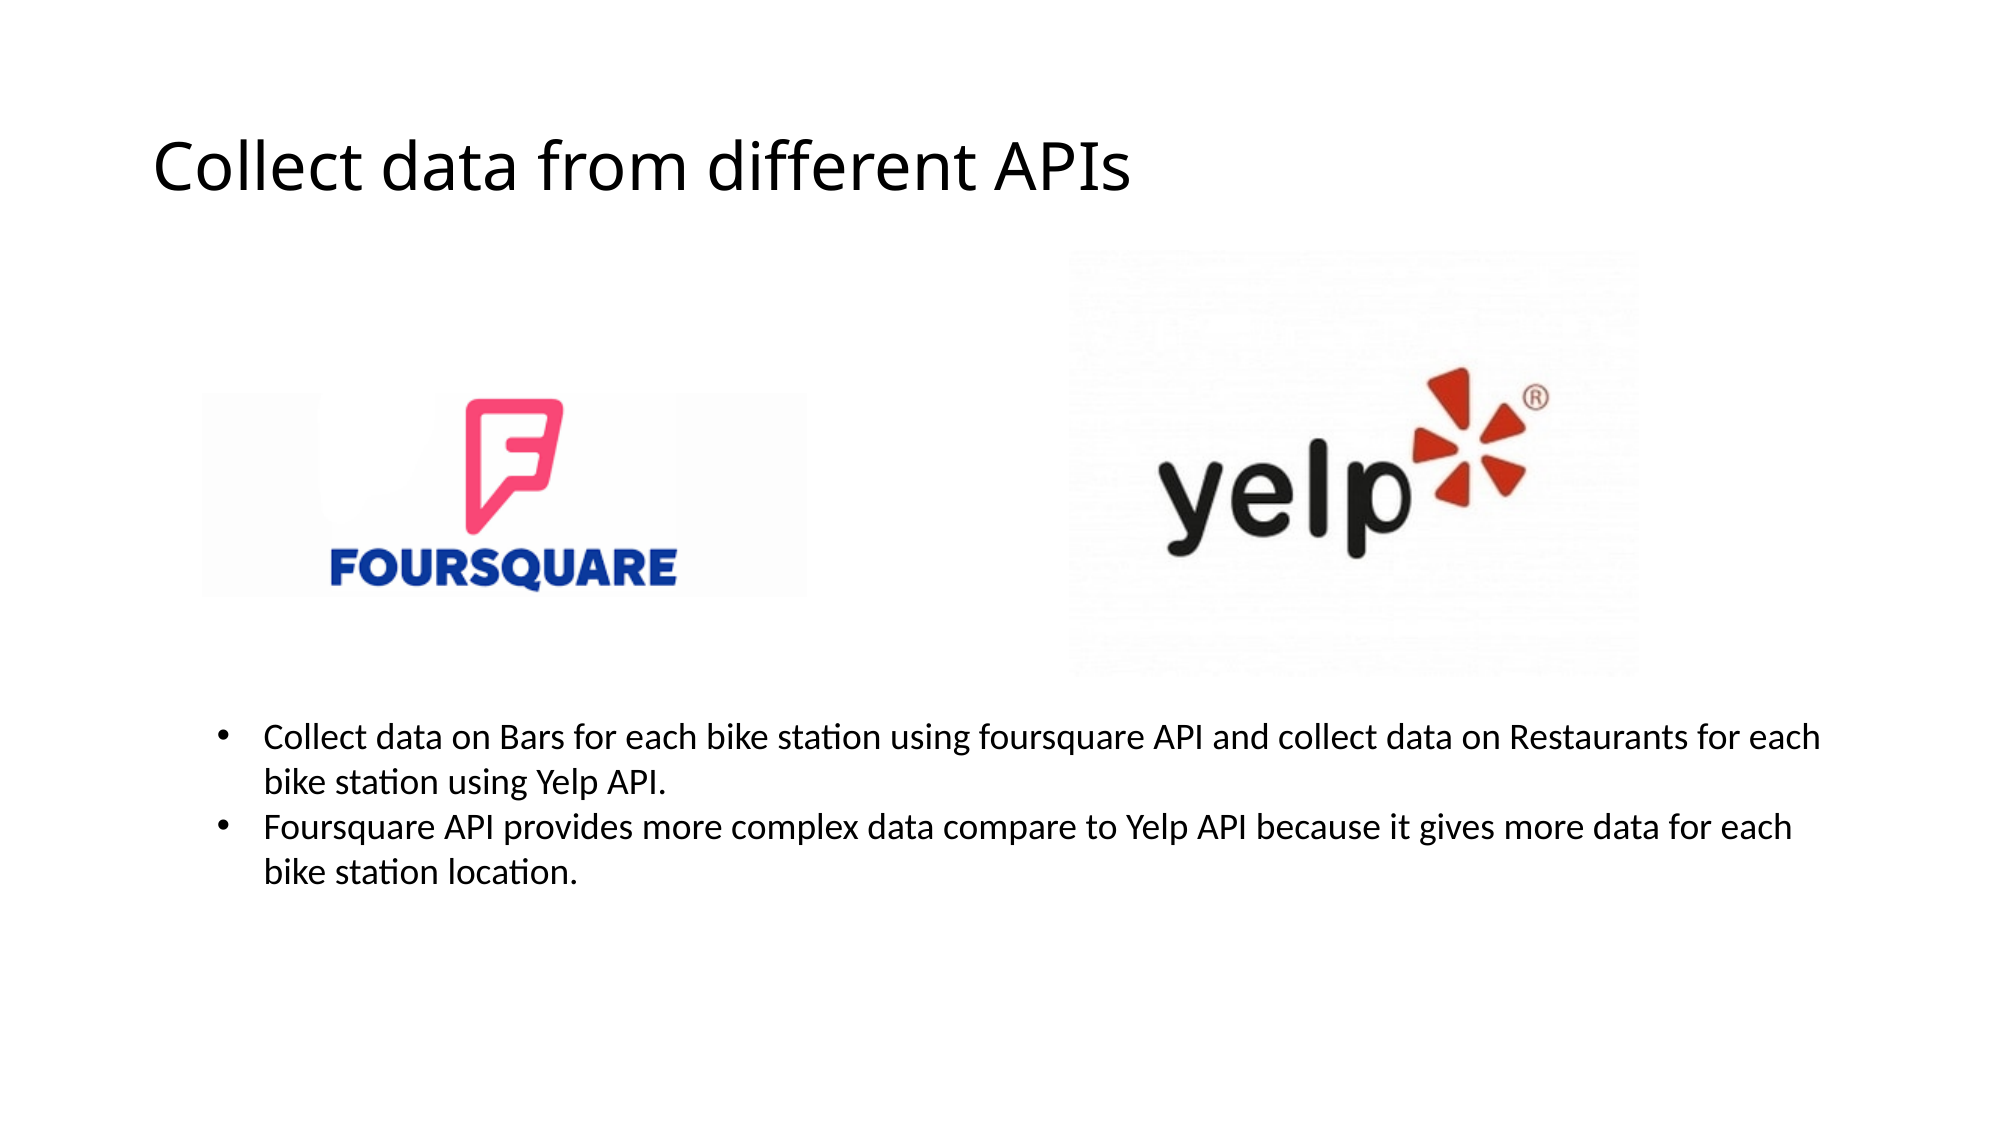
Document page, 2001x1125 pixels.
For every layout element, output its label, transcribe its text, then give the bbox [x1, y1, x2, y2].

picture [1069, 250, 1639, 677]
title Collect data from different APIs [137, 59, 1863, 278]
text_box Collect data on Bars for each bike station using foursquare API and collect data on Restaurants for each bike station using Yelp API. Foursquare API provides more complex data compare to Yelp API because it gives more data for each bike station location. [202, 704, 1863, 945]
picture [202, 393, 807, 597]
